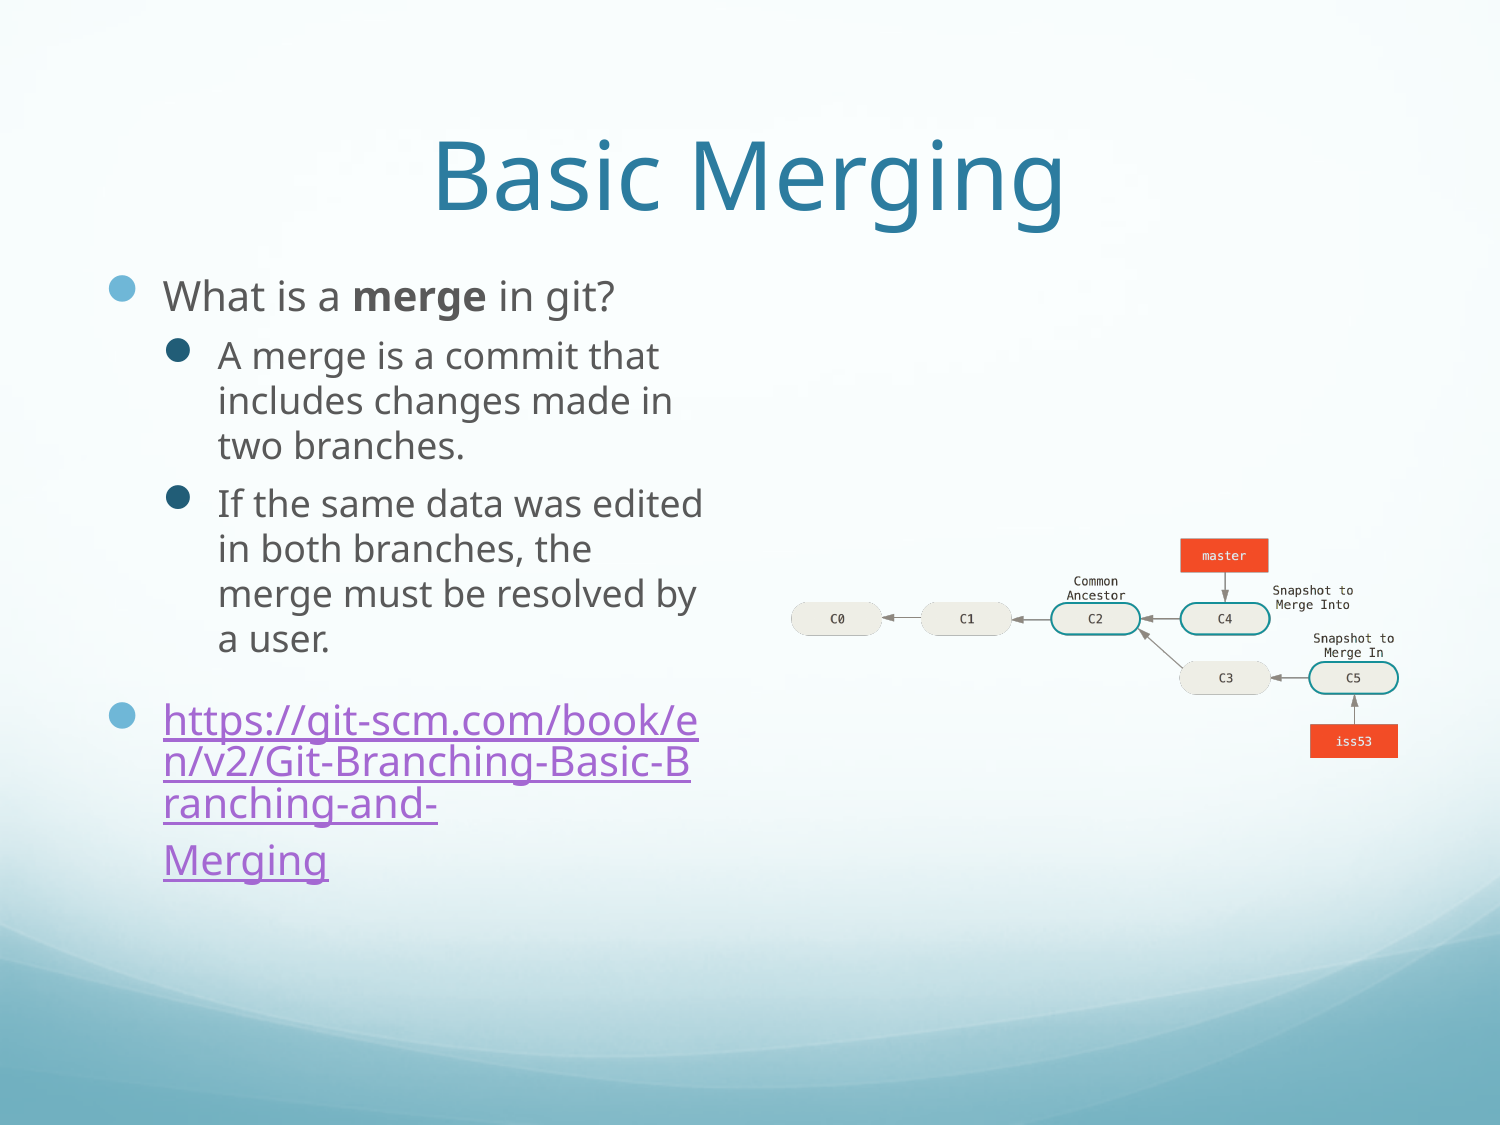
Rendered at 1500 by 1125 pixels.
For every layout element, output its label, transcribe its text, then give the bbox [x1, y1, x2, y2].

list What is a merge in git? A merge is a commit that includes changes made in two branches. If the same data was edited in both branches, the merge must be resolved by a user. https://git-scm.com/book/en/v2/Git-Branching-Basic-Branching-and-Merging [90, 262, 721, 975]
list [778, 261, 1410, 976]
title Basic Merging [90, 17, 1410, 237]
